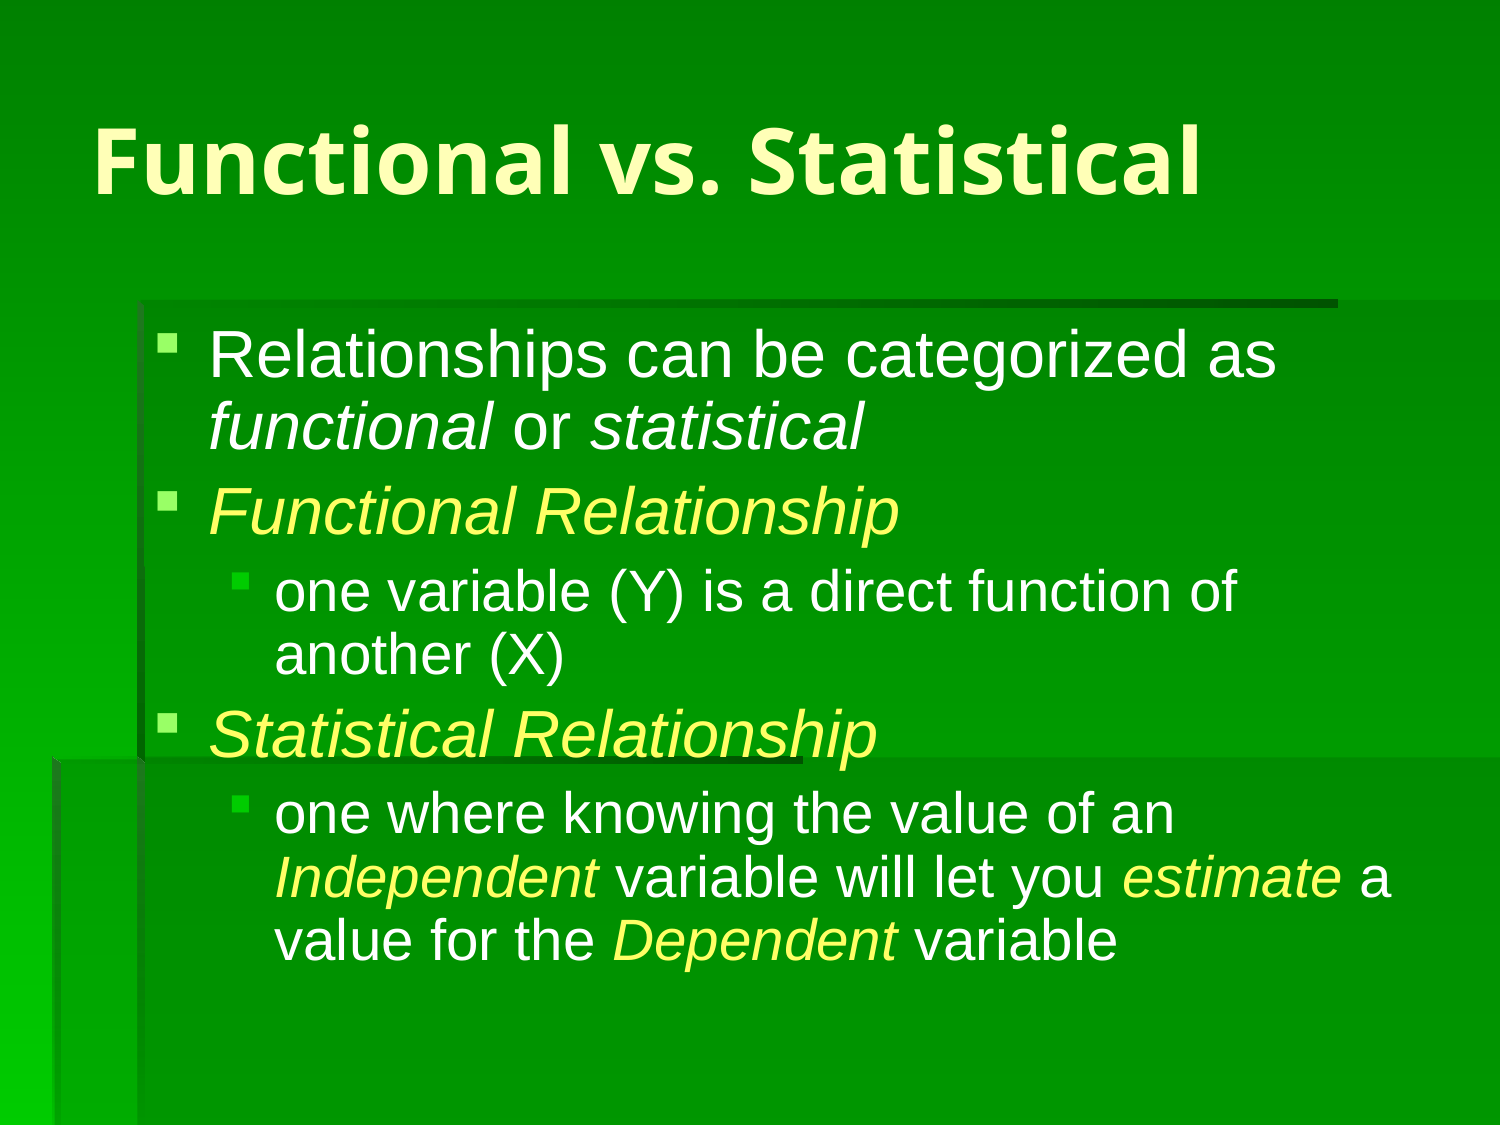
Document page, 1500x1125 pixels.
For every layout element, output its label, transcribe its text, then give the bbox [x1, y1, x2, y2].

list Relationships can be categorized as functional or statistical Functional Relationship one variable (Y) is a direct function of another (X) Statistical Relationship one where knowing the value of an Independent variable will let you estimate a value for the Dependent variable [137, 312, 1452, 1001]
title Functional vs. Statistical [74, 39, 1451, 276]
